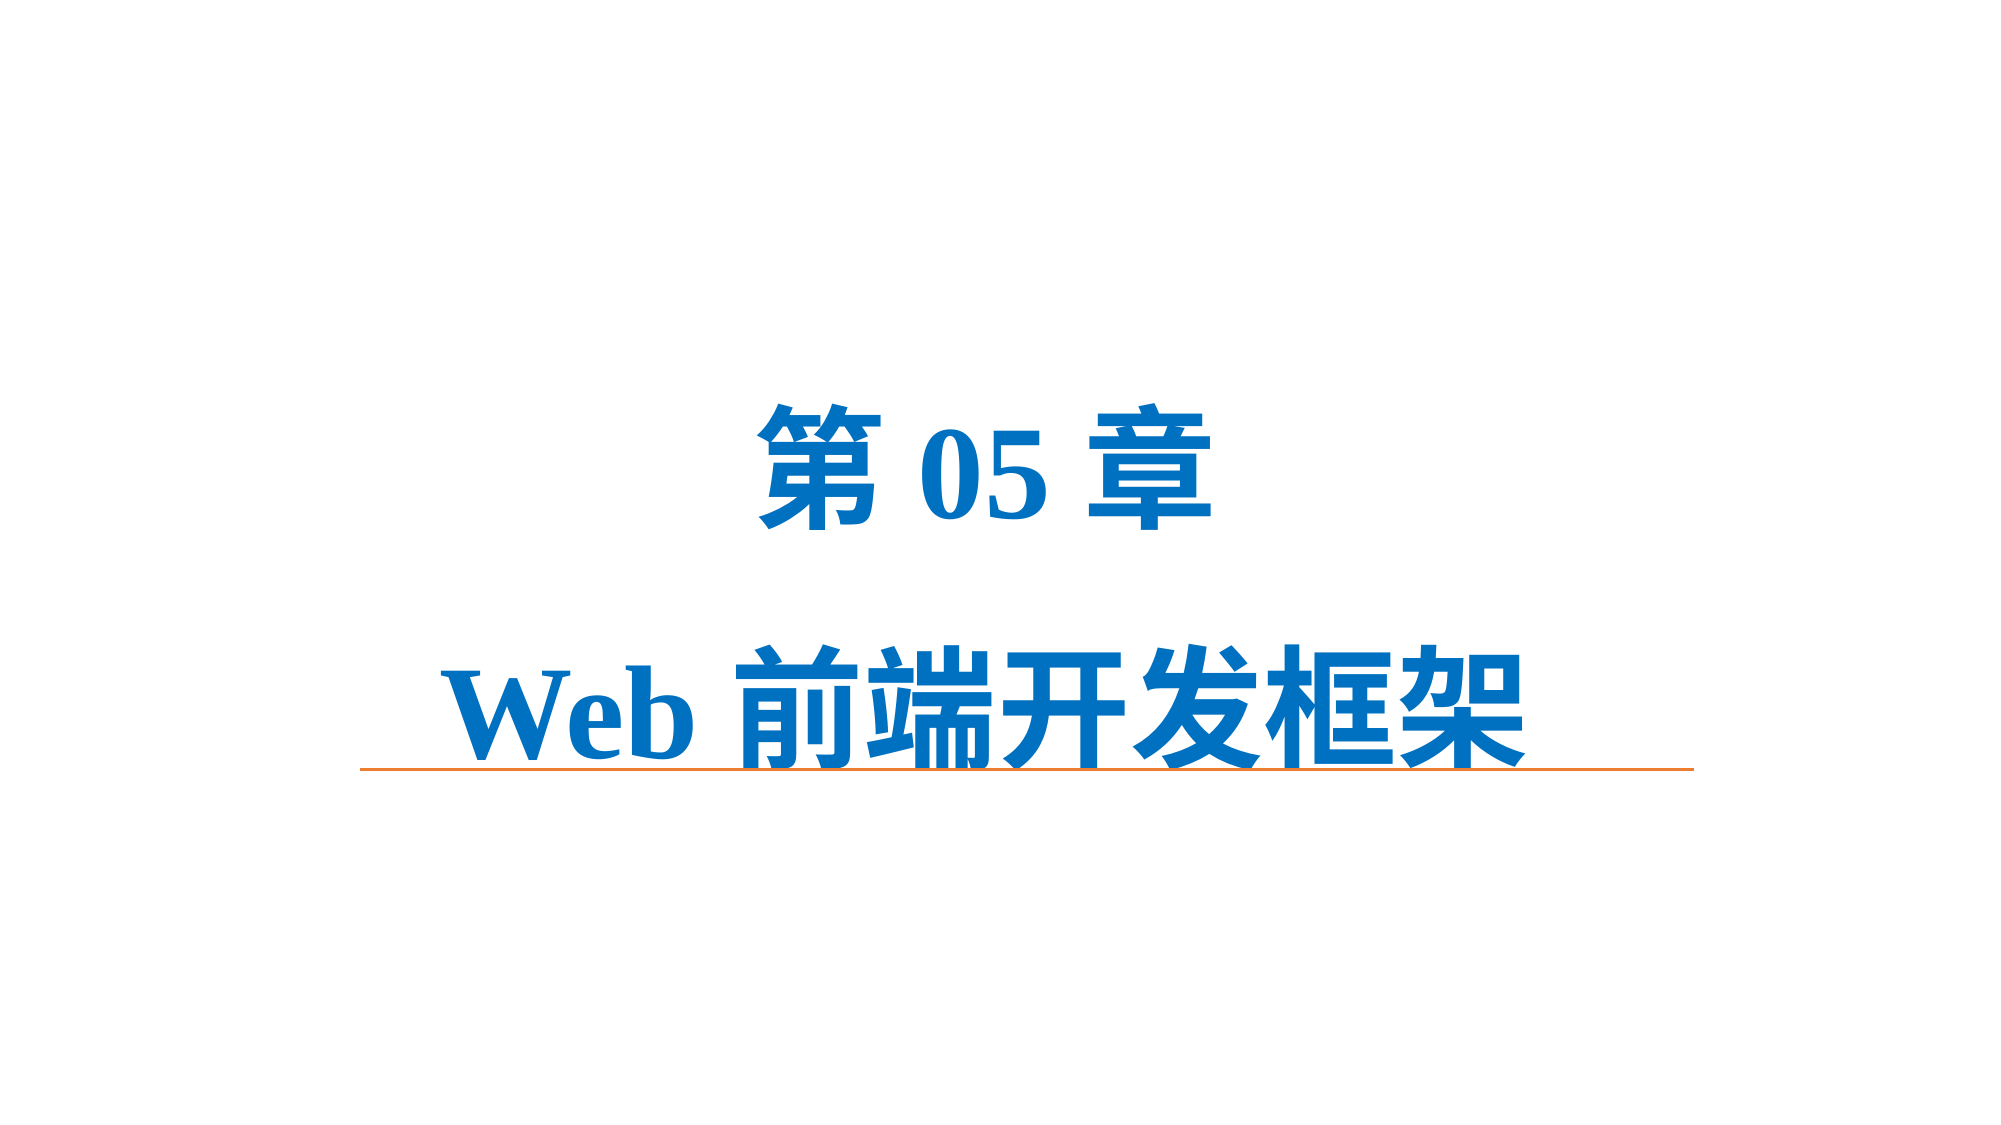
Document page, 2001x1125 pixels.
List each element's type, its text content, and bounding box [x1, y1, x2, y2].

text_box 第05章 Web前端开发框架 [275, 298, 1694, 793]
